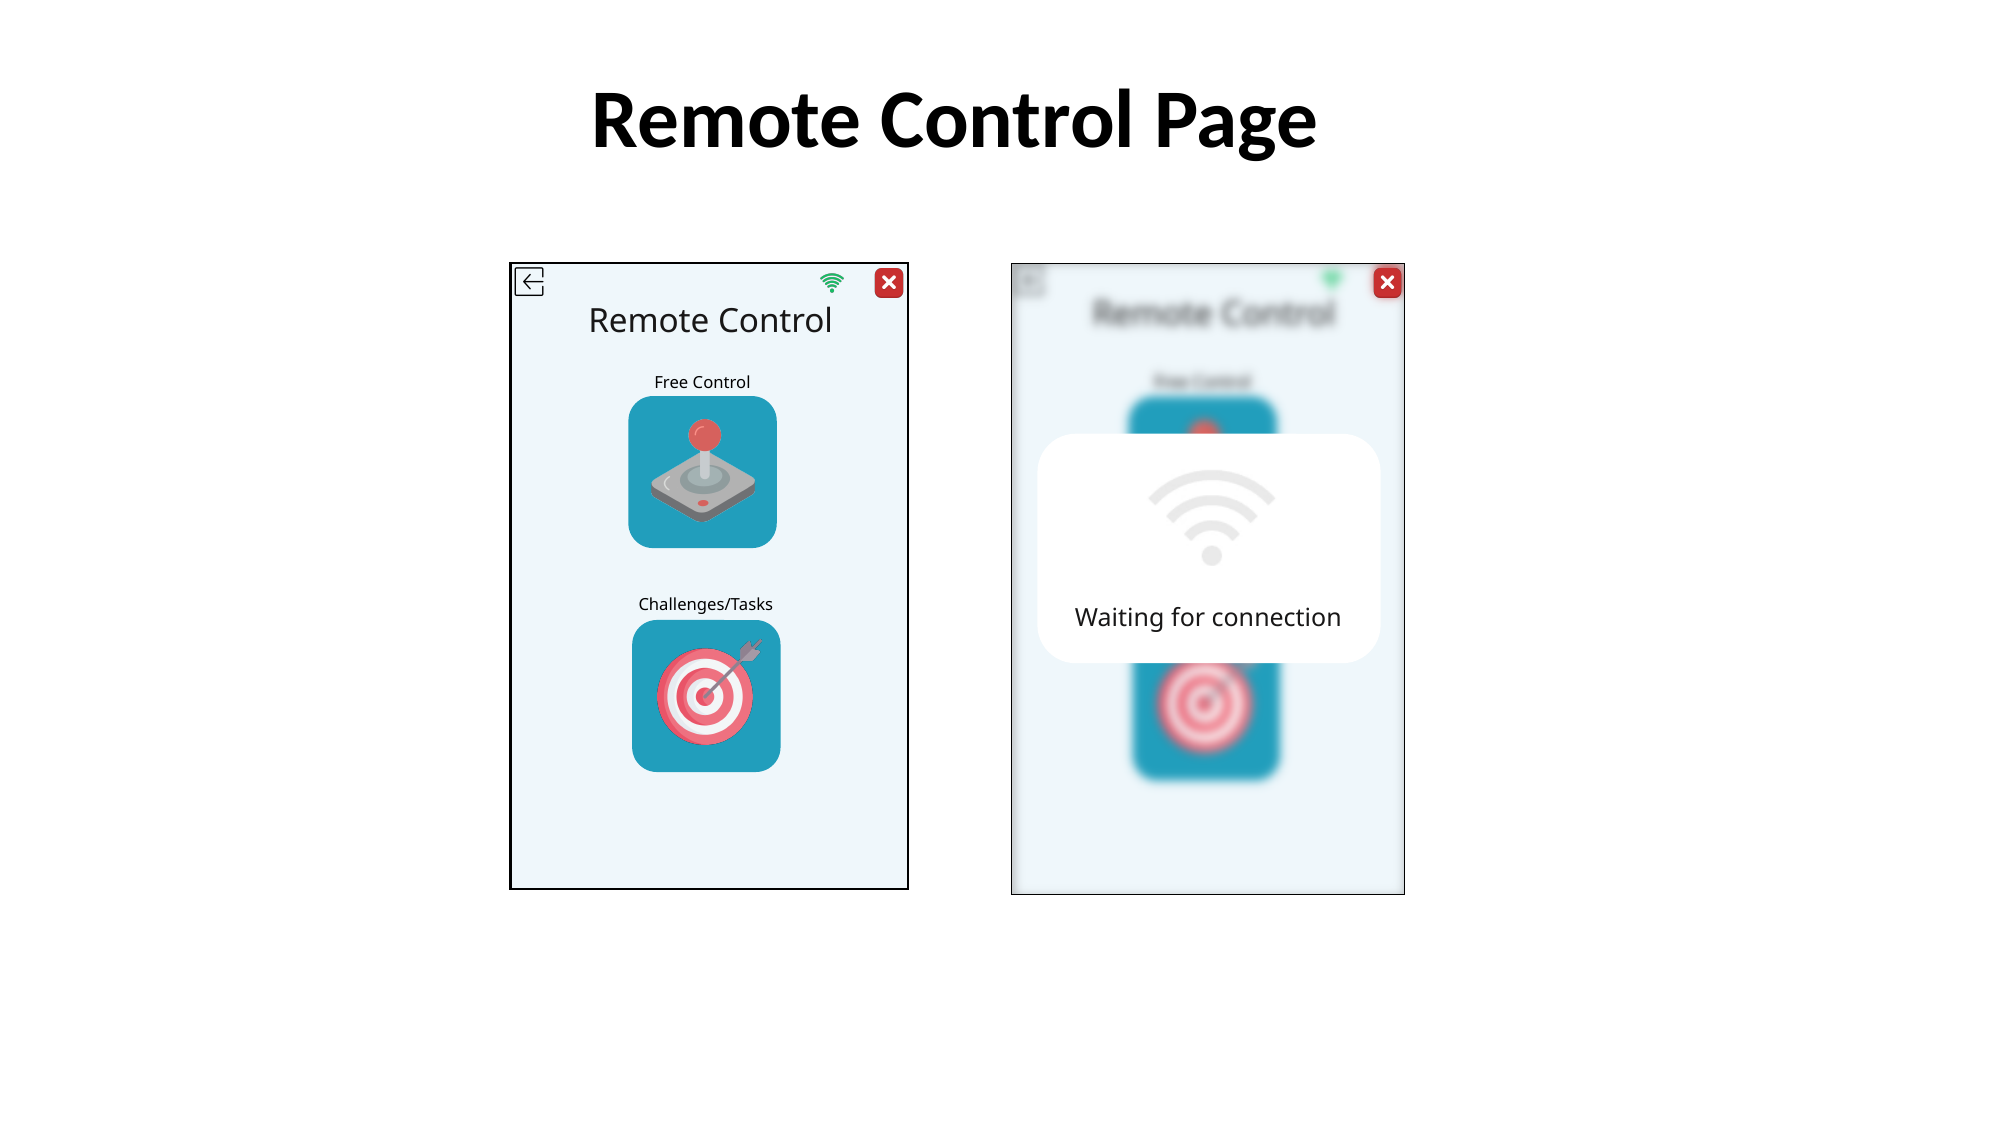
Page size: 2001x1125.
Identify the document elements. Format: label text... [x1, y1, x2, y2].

text_box [509, 262, 909, 890]
text_box Challenges/Tasks [621, 586, 791, 621]
text_box Free Control [628, 364, 777, 400]
text_box [627, 400, 778, 550]
text_box Remote Control Page [577, 57, 1334, 172]
picture [651, 419, 755, 522]
picture [1011, 263, 1405, 895]
picture [819, 270, 845, 296]
picture [874, 268, 904, 298]
picture [507, 264, 551, 298]
text_box [631, 621, 782, 774]
text_box Remote Control [562, 291, 867, 347]
picture [657, 639, 762, 745]
